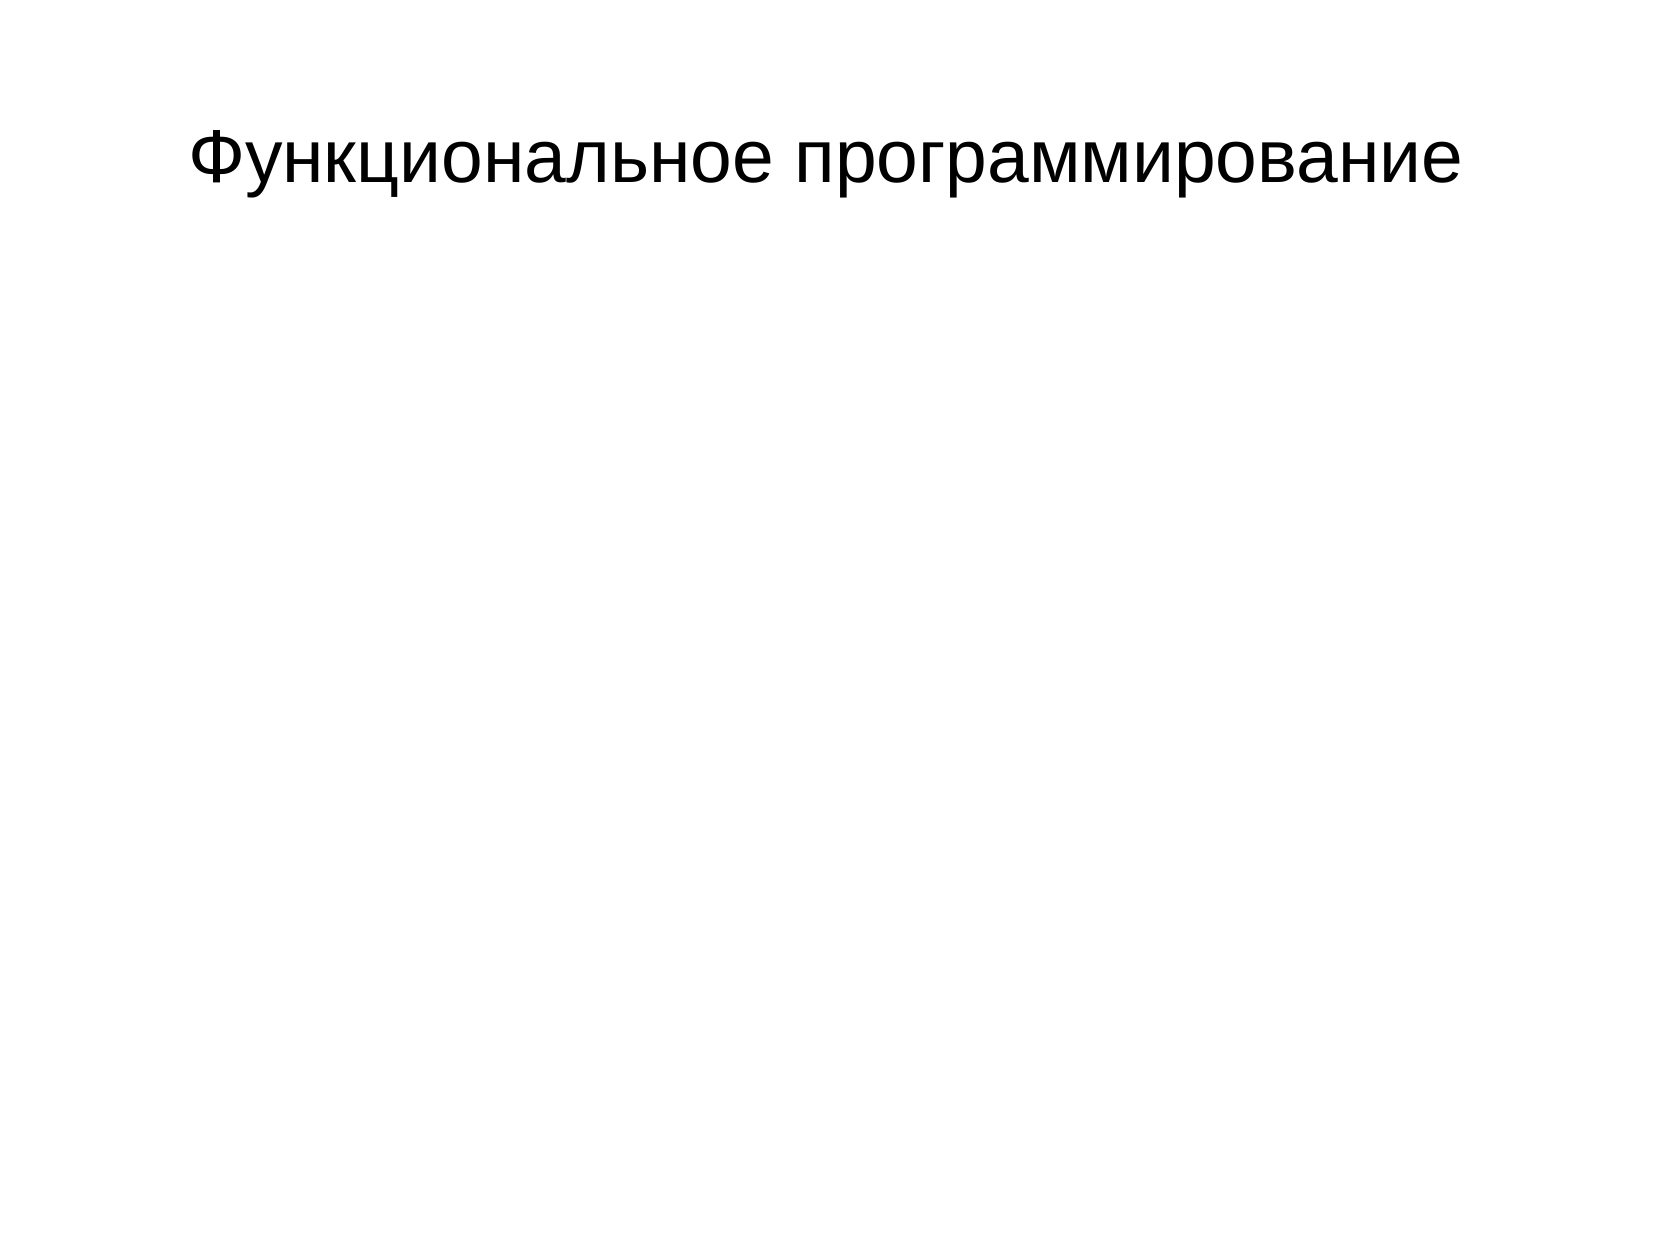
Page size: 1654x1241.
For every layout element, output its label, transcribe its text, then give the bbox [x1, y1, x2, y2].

text_box Функциональное программирование [82, 49, 1571, 256]
